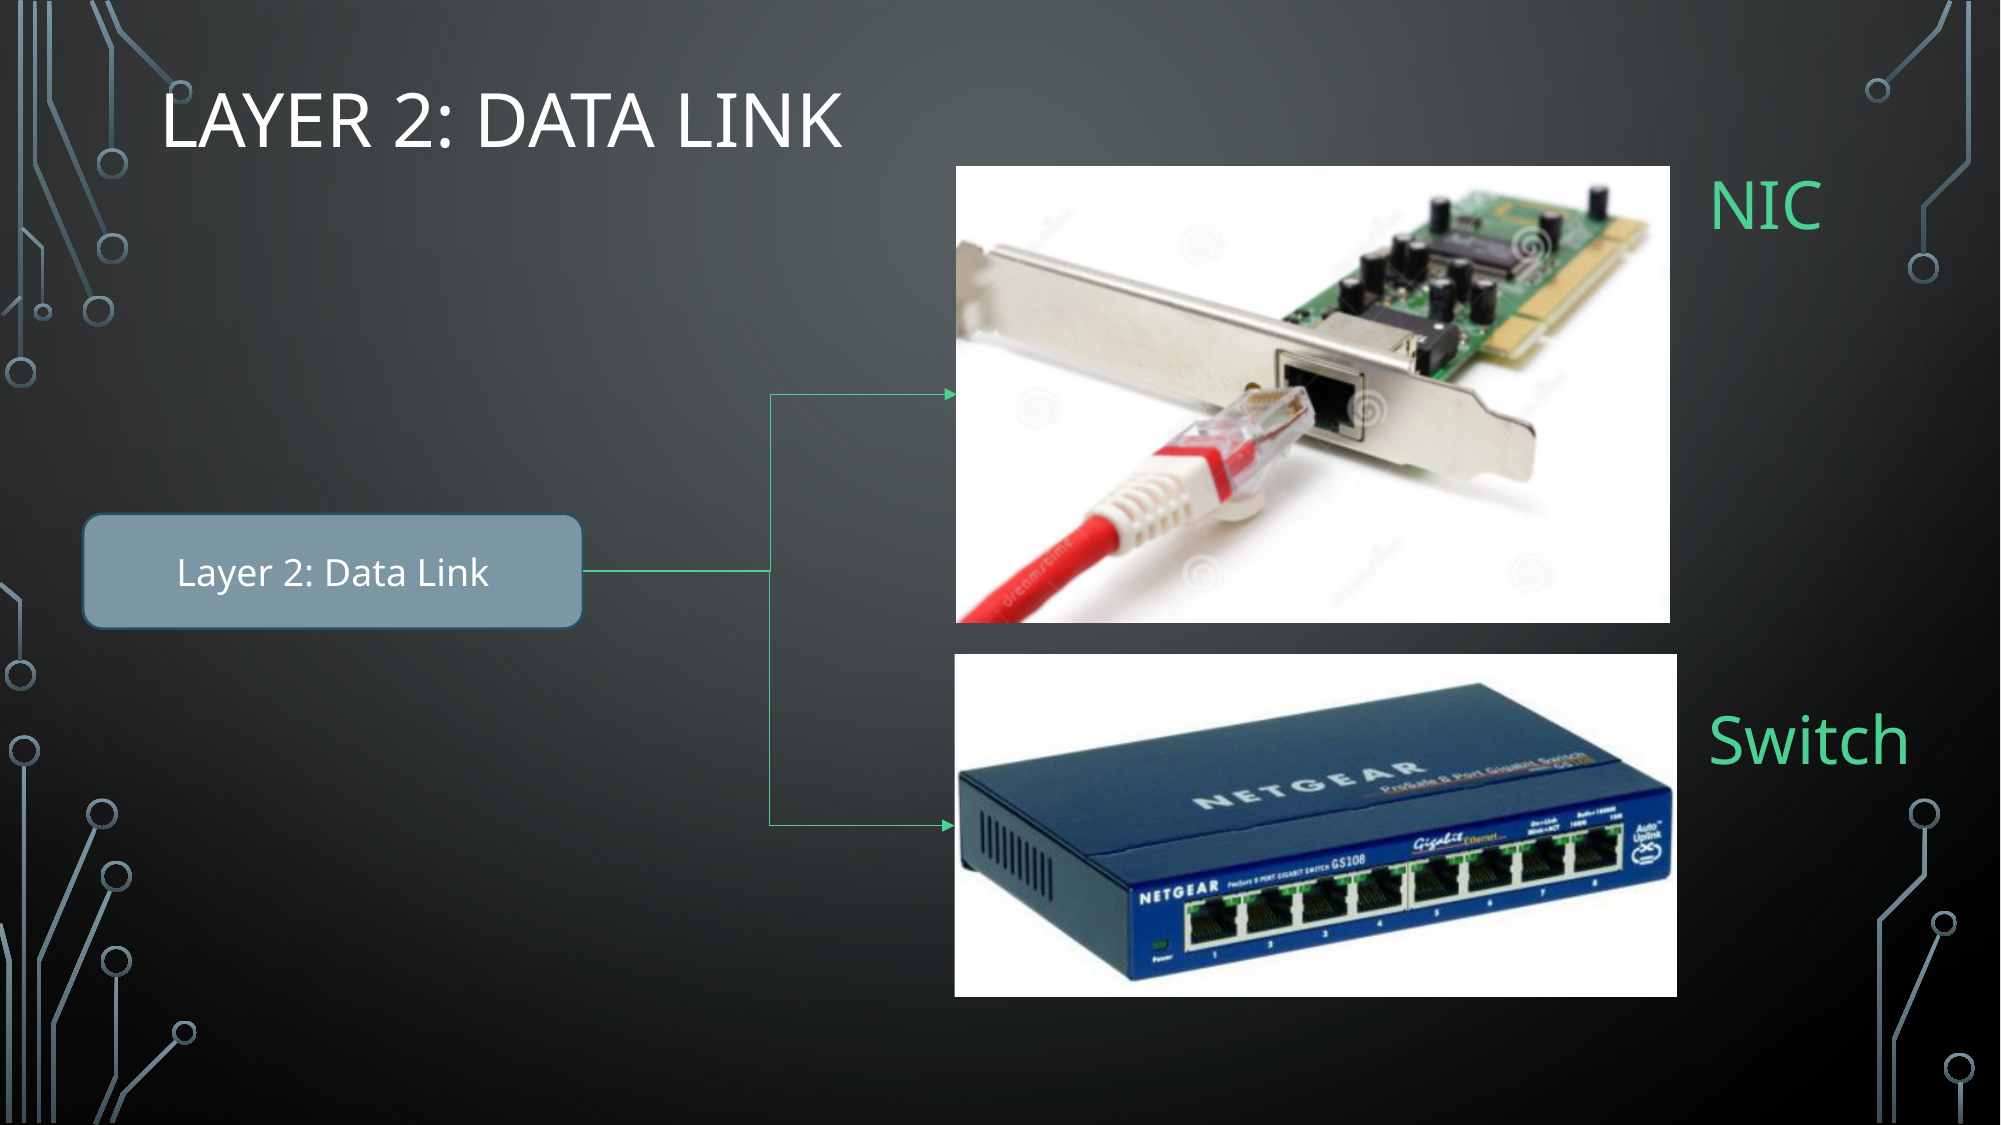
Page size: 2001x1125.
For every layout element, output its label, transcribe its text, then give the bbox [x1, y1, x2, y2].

text_box Switch [1693, 690, 1932, 785]
picture [954, 654, 1678, 997]
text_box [582, 570, 955, 826]
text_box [582, 394, 958, 572]
text_box Layer 2: Data Link [81, 512, 582, 630]
picture [956, 166, 1670, 623]
title Layer 2: Data Link [144, 32, 1770, 214]
text_box NIC [1693, 155, 1932, 251]
